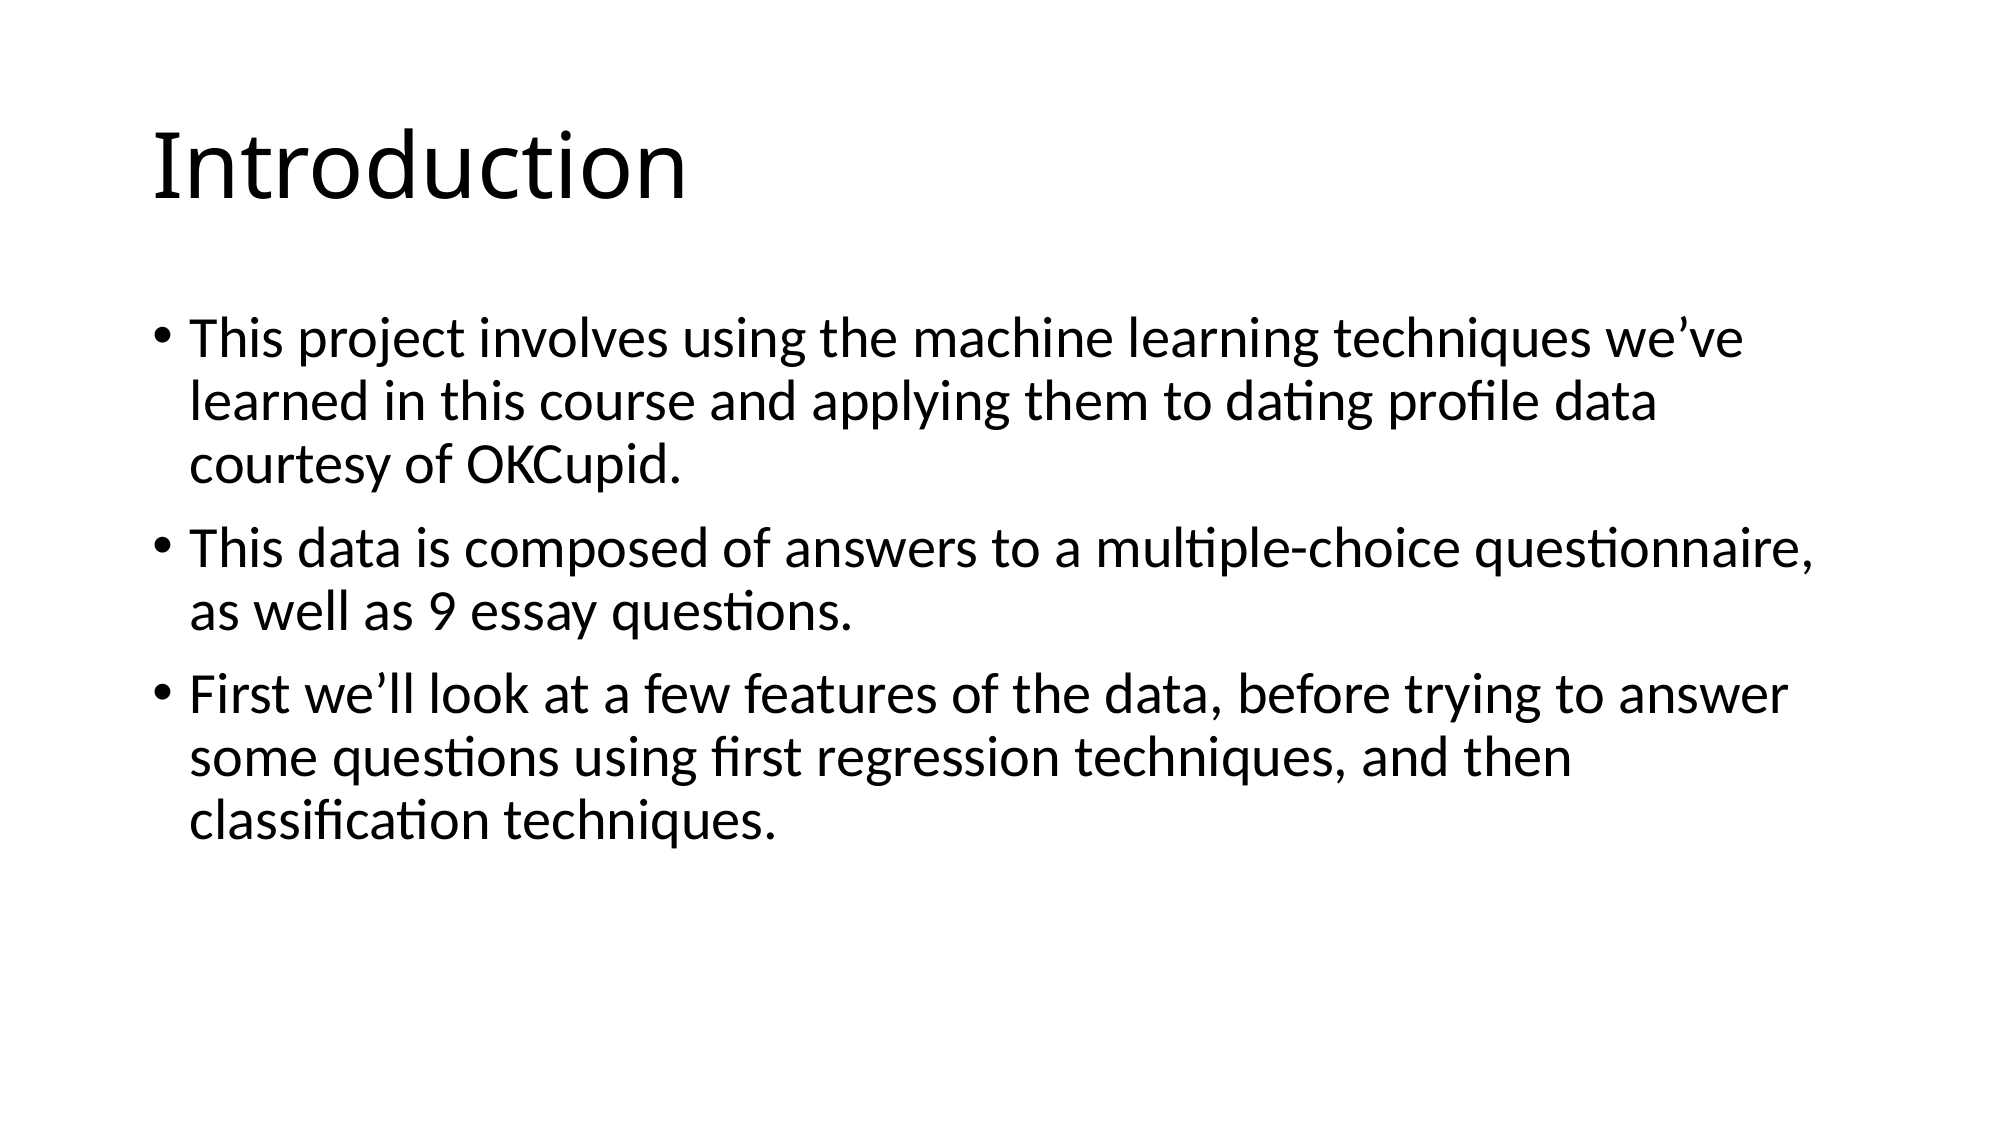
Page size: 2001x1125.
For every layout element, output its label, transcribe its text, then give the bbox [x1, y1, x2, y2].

title Introduction [137, 59, 1863, 278]
list This project involves using the machine learning techniques we’ve learned in this course and applying them to dating profile data courtesy of OKCupid. This data is composed of answers to a multiple-choice questionnaire, as well as 9 essay questions. First we’ll look at a few features of the data, before trying to answer some questions using first regression techniques, and then classification techniques. [137, 299, 1863, 1014]
